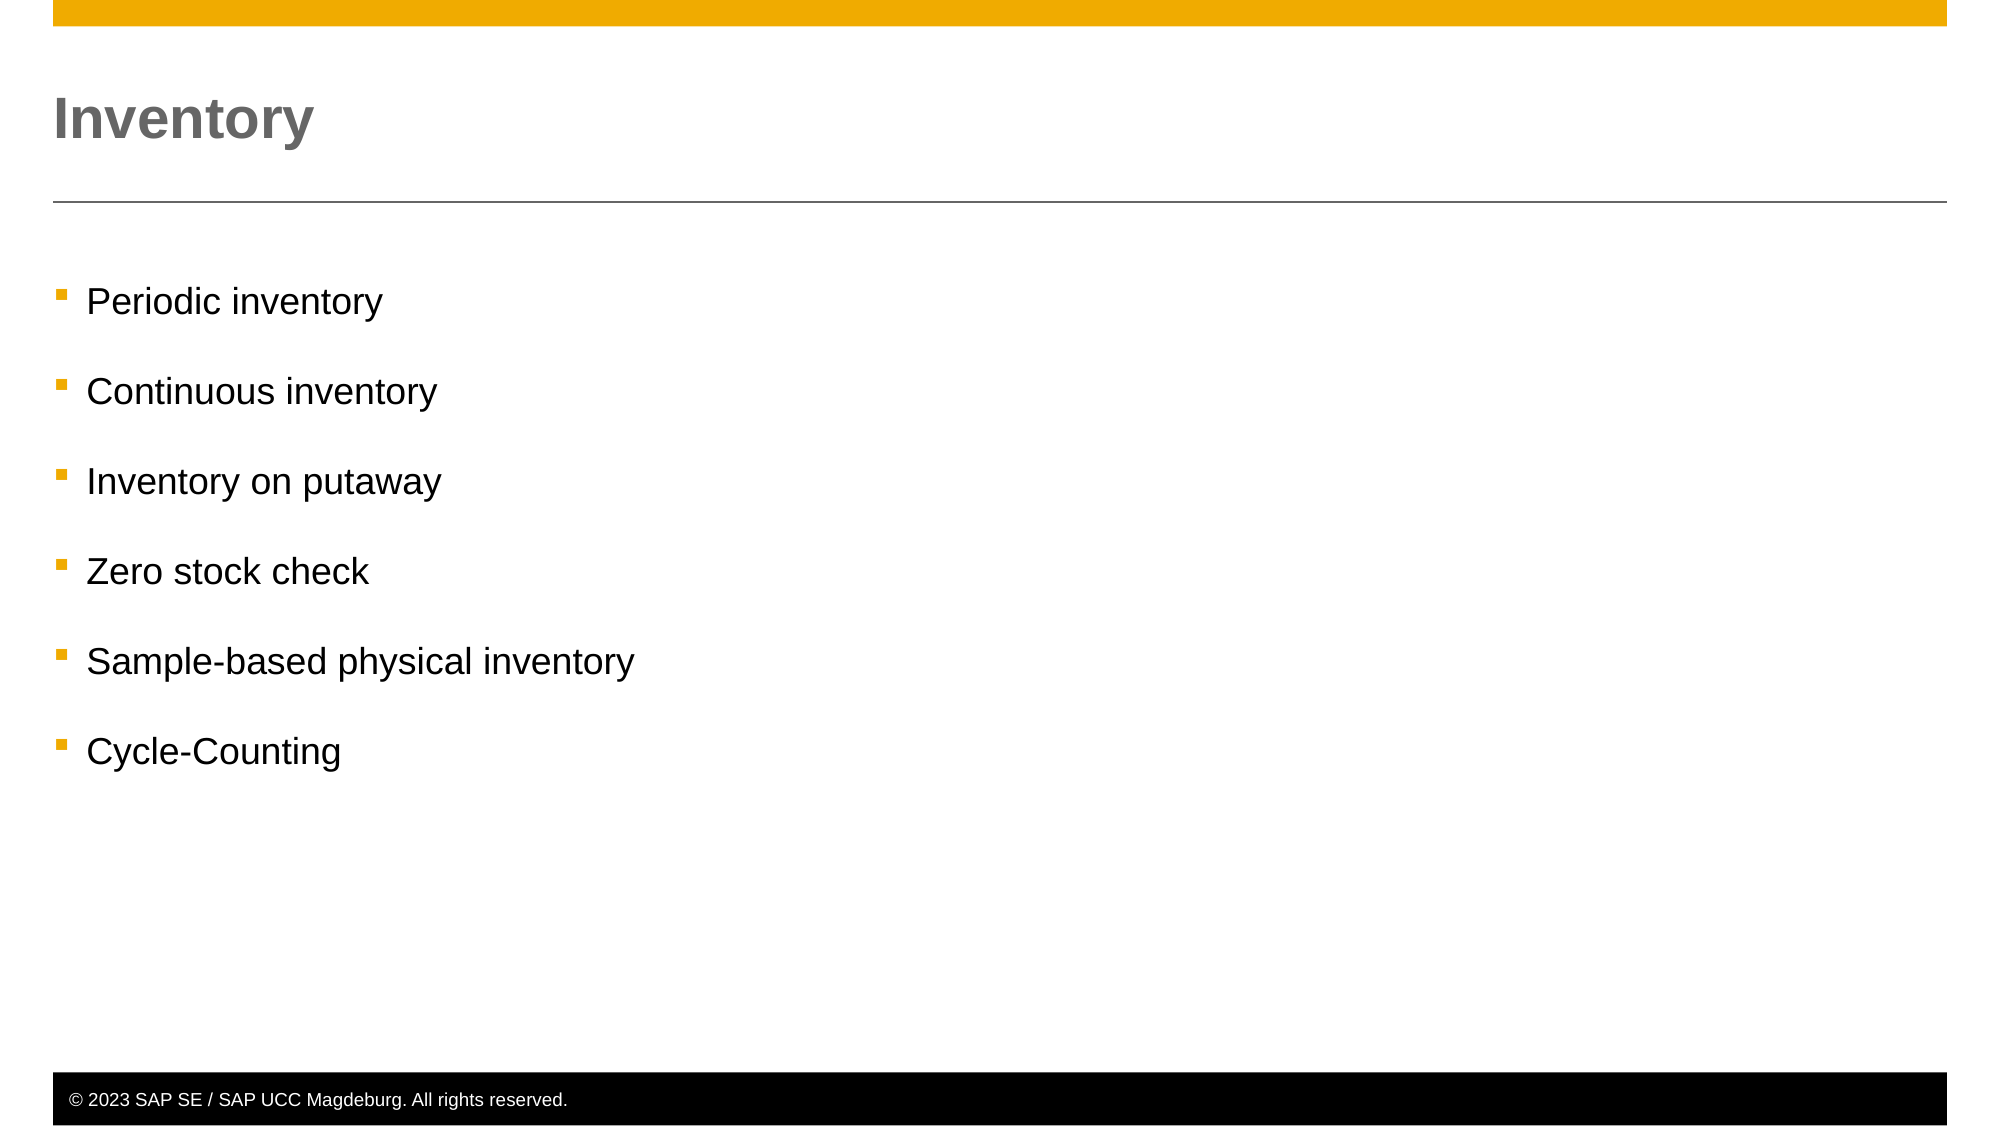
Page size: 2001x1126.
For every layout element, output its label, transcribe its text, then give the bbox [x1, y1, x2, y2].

title Inventory [53, 53, 1947, 178]
list Periodic inventory Continuous inventory Inventory on putaway Zero stock check Sample-based physical inventory Cycle-Counting [53, 277, 1947, 998]
